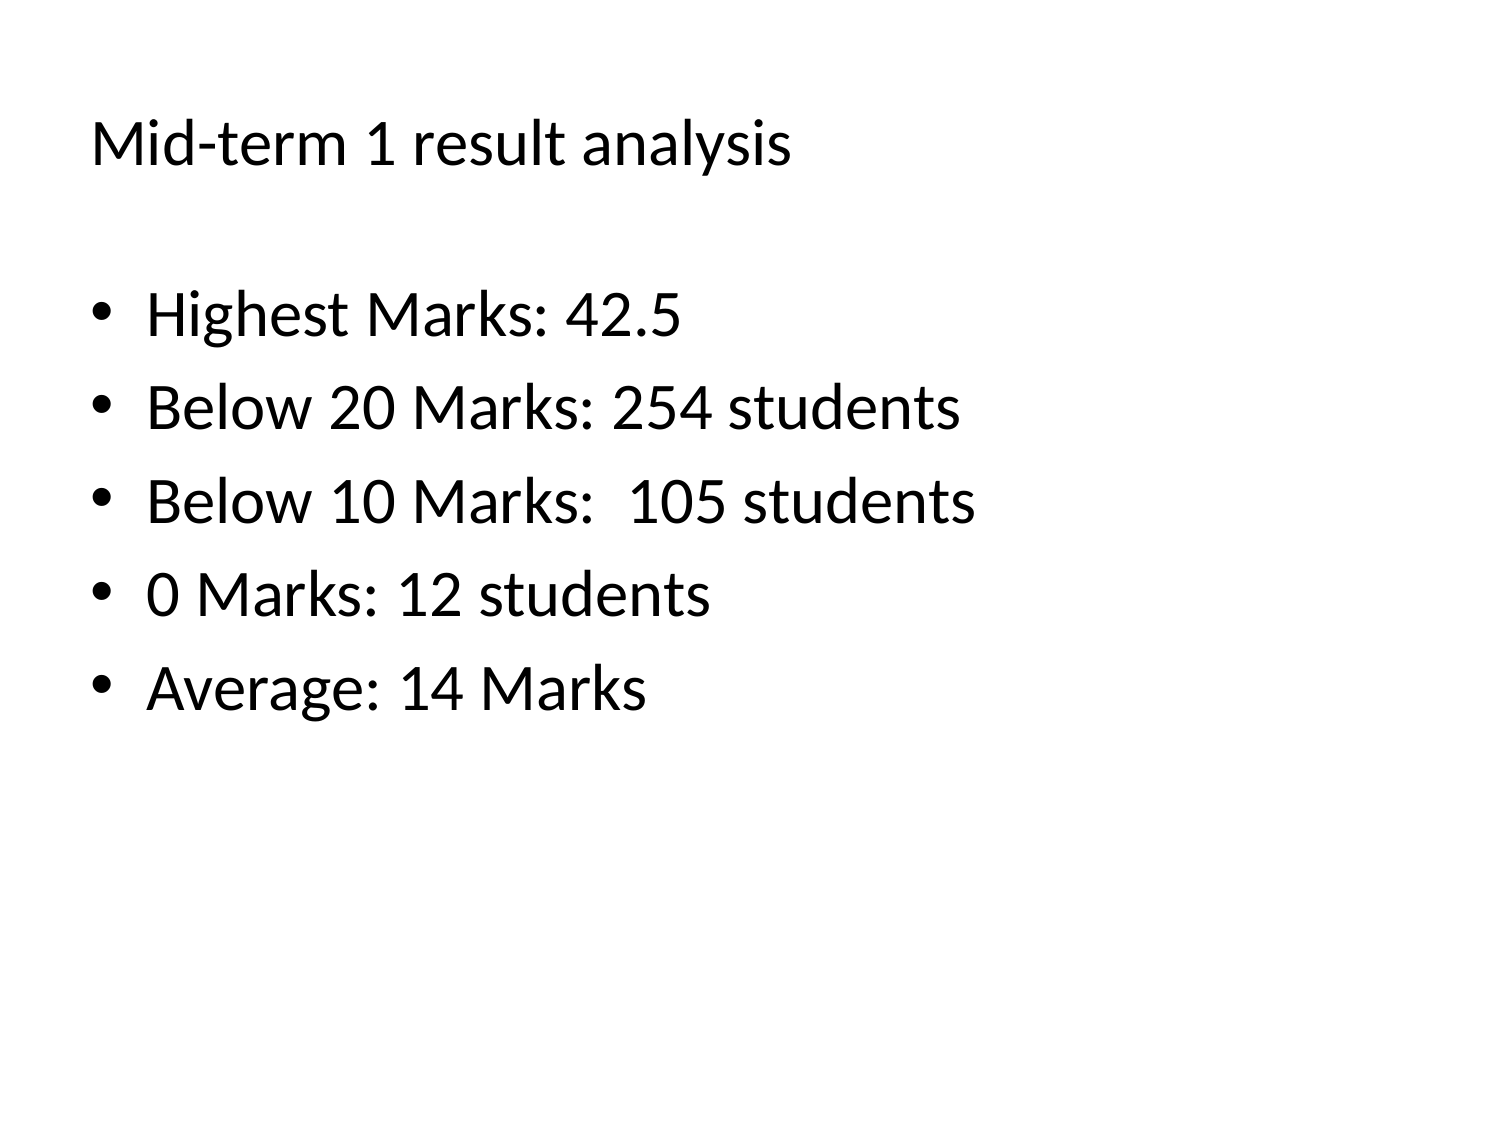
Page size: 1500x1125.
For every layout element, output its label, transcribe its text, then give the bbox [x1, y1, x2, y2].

title Mid-term 1 result analysis [75, 45, 1425, 233]
list Highest Marks: 42.5 Below 20 Marks: 254 students Below 10 Marks: 105 students 0 Marks: 12 students Average: 14 Marks [75, 262, 1425, 1005]
